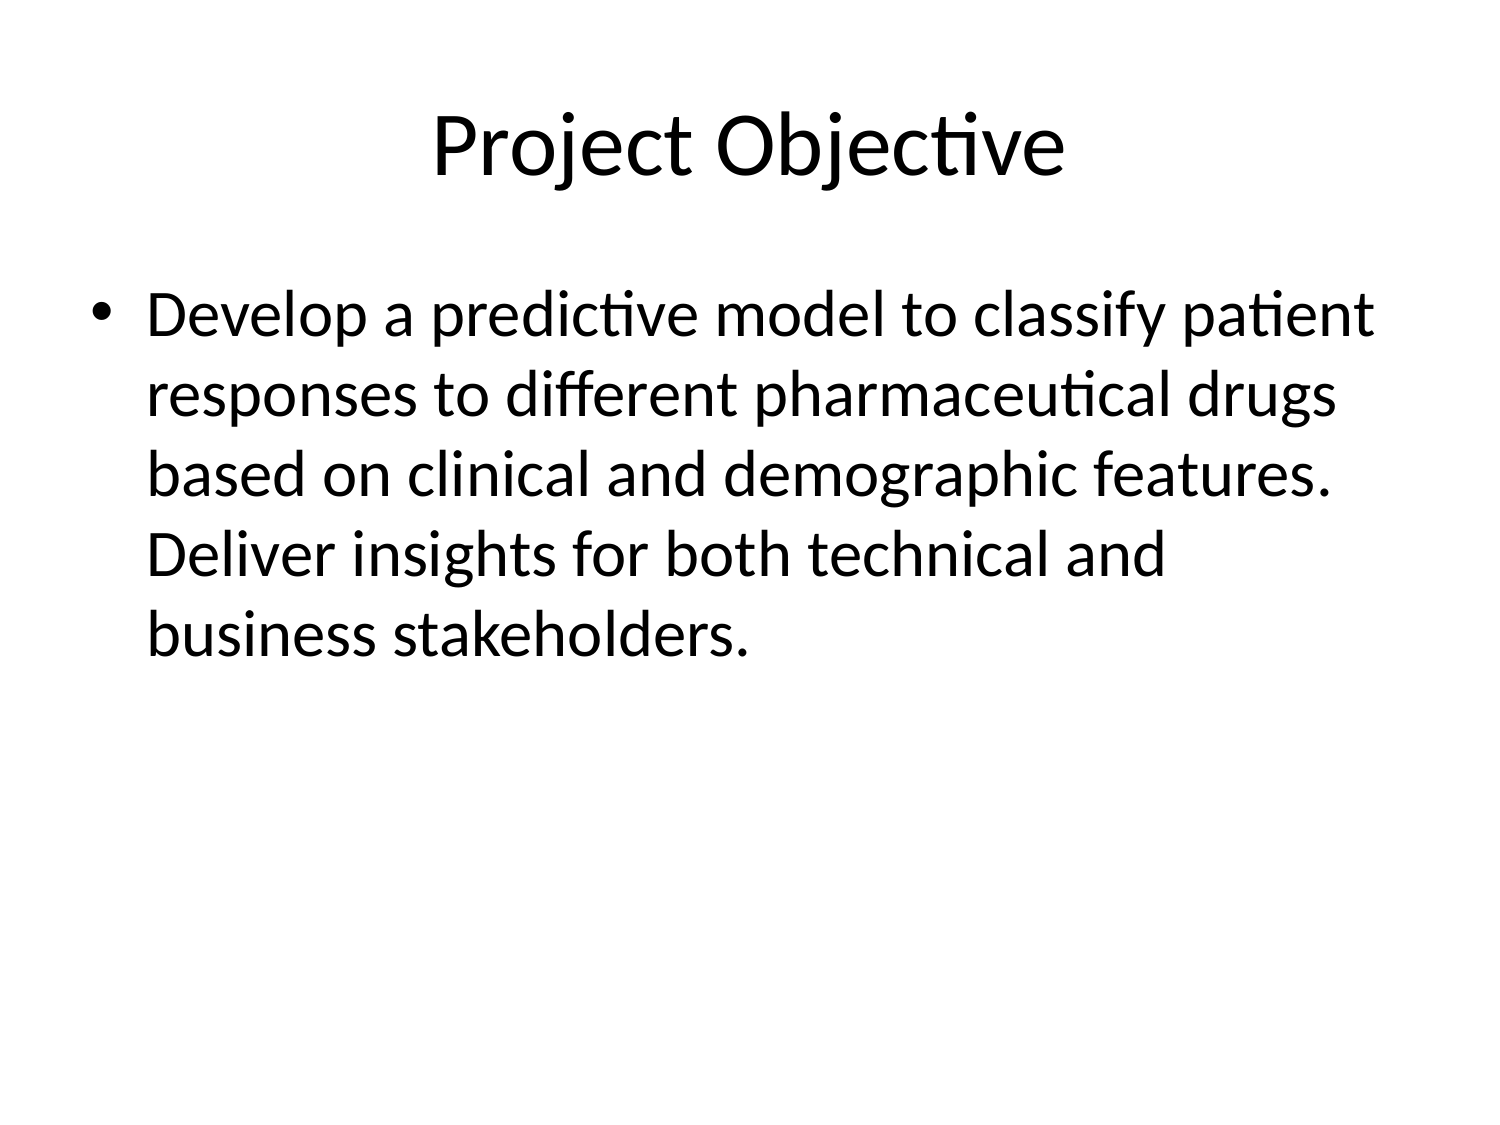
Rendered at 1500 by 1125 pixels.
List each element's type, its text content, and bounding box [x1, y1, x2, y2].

title Project Objective [75, 45, 1425, 233]
list Develop a predictive model to classify patient responses to different pharmaceutical drugs based on clinical and demographic features. Deliver insights for both technical and business stakeholders. [75, 262, 1425, 1005]
